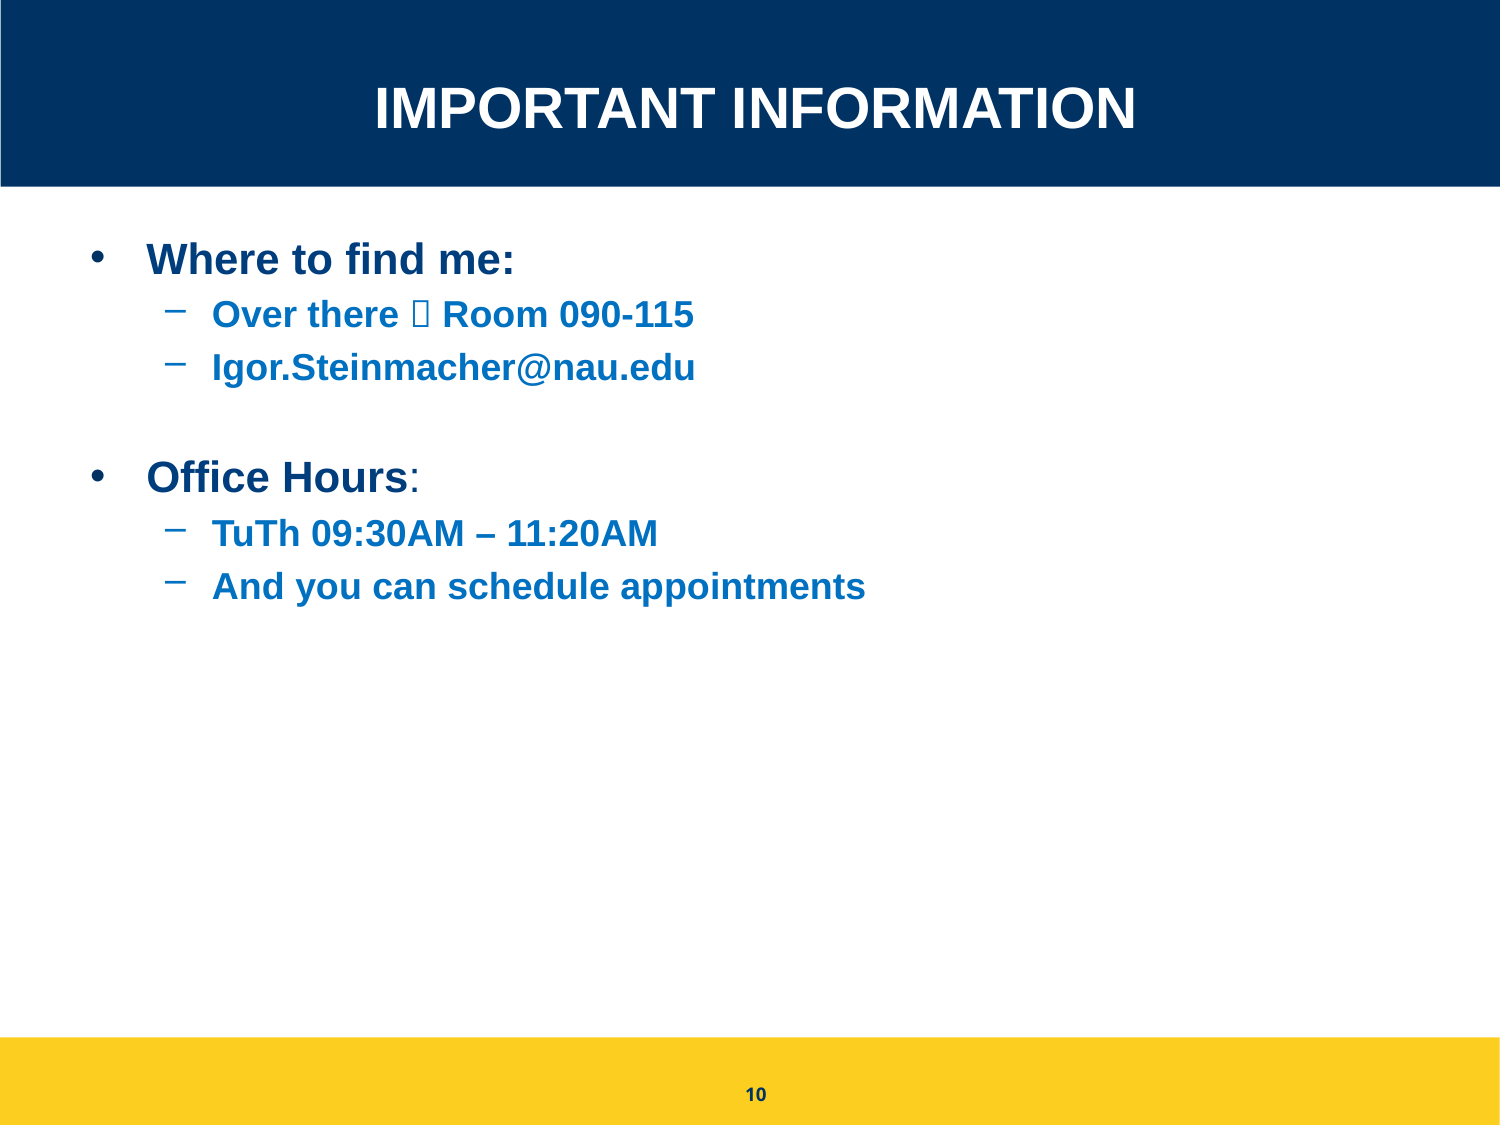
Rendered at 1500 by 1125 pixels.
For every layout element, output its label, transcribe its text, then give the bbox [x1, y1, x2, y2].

slide_number 10 [599, 1074, 913, 1125]
list Where to find me: Over there  Room 090-115 Igor.Steinmacher@nau.edu Office Hours: TuTh 09:30AM – 11:20AM And you can schedule appointments [74, 222, 1438, 1044]
title Important Information [74, 23, 1438, 187]
